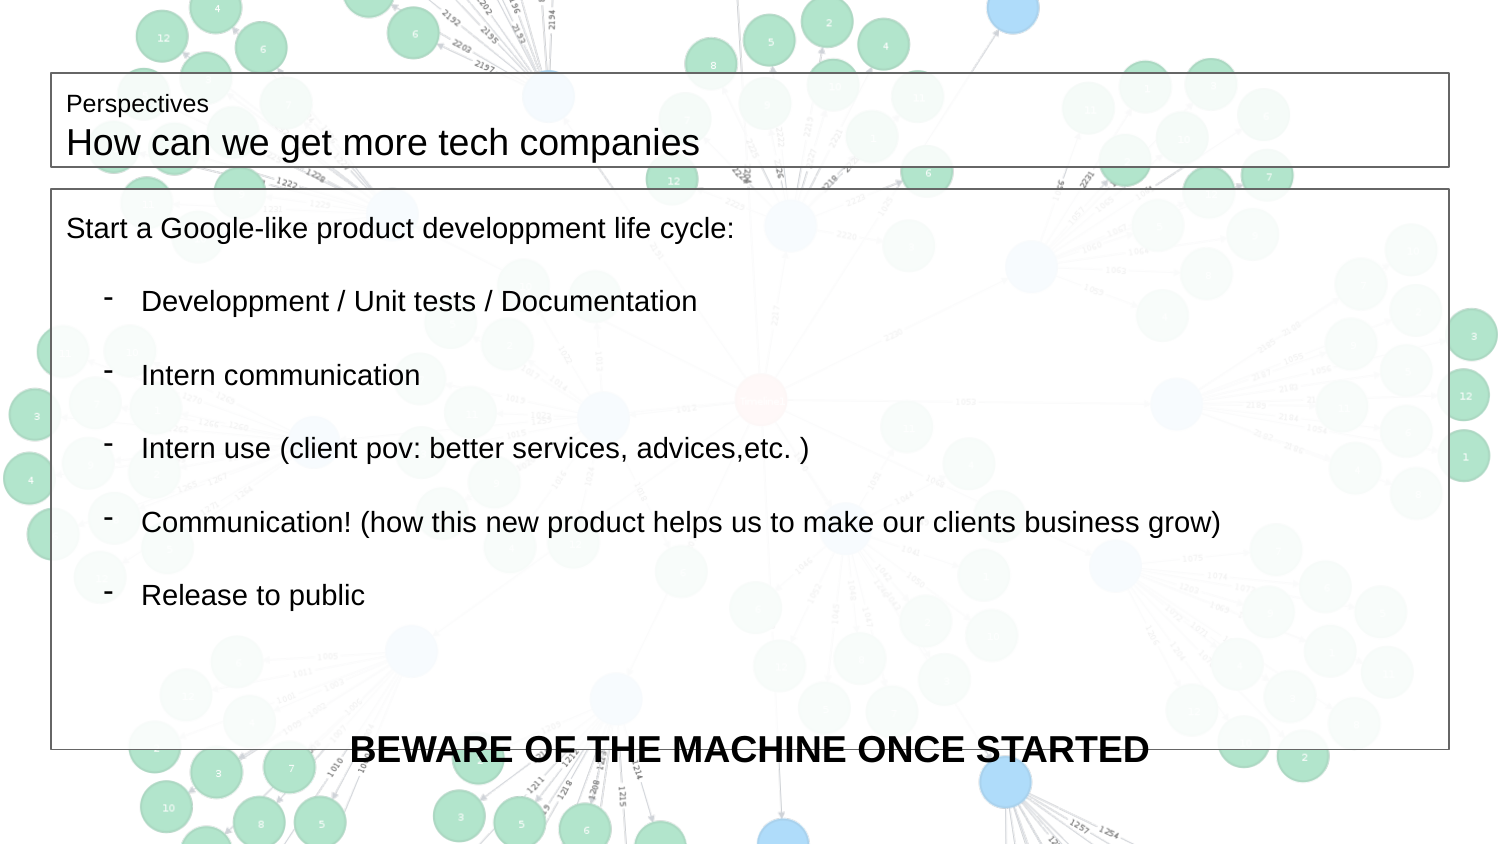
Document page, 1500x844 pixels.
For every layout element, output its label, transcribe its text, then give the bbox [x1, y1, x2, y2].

list Start a Google-like product developpment life cycle: Developpment / Unit tests / Documentation Intern communication Intern use (client pov: better services, advices,etc. ) Communication! (how this new product helps us to make our clients business grow) Release to public BEWARE OF THE MACHINE ONCE STARTED [51, 189, 1449, 750]
title Perspectives How can we get more tech companies [51, 72, 1449, 167]
picture [0, 0, 1500, 844]
